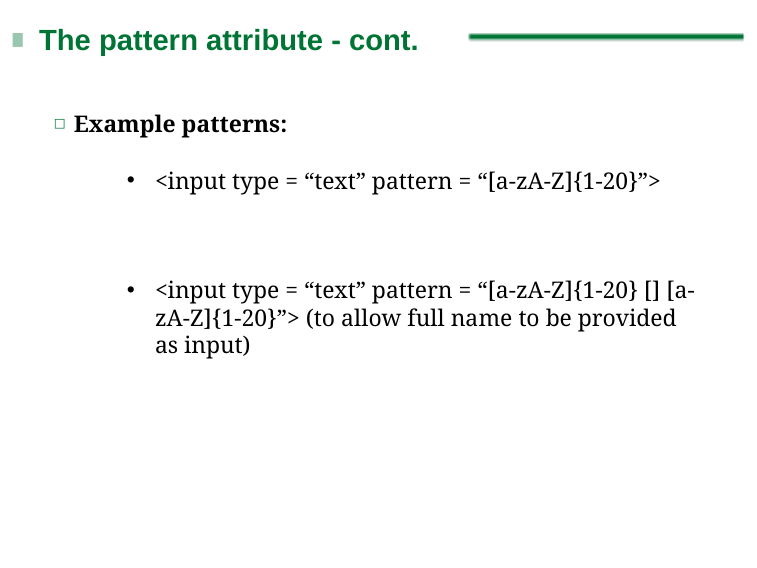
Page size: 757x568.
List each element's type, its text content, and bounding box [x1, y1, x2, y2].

title The pattern attribute - cont. [0, 21, 556, 68]
picture [12, 33, 745, 47]
list Example patterns: <input type = “text” pattern = “[a-zA-Z]{1-20}”> <input type = “text” pattern = “[a-zA-Z]{1-20} [] [a-zA-Z]{1-20}”> (to allow full name to be provided as input) [51, 108, 705, 363]
